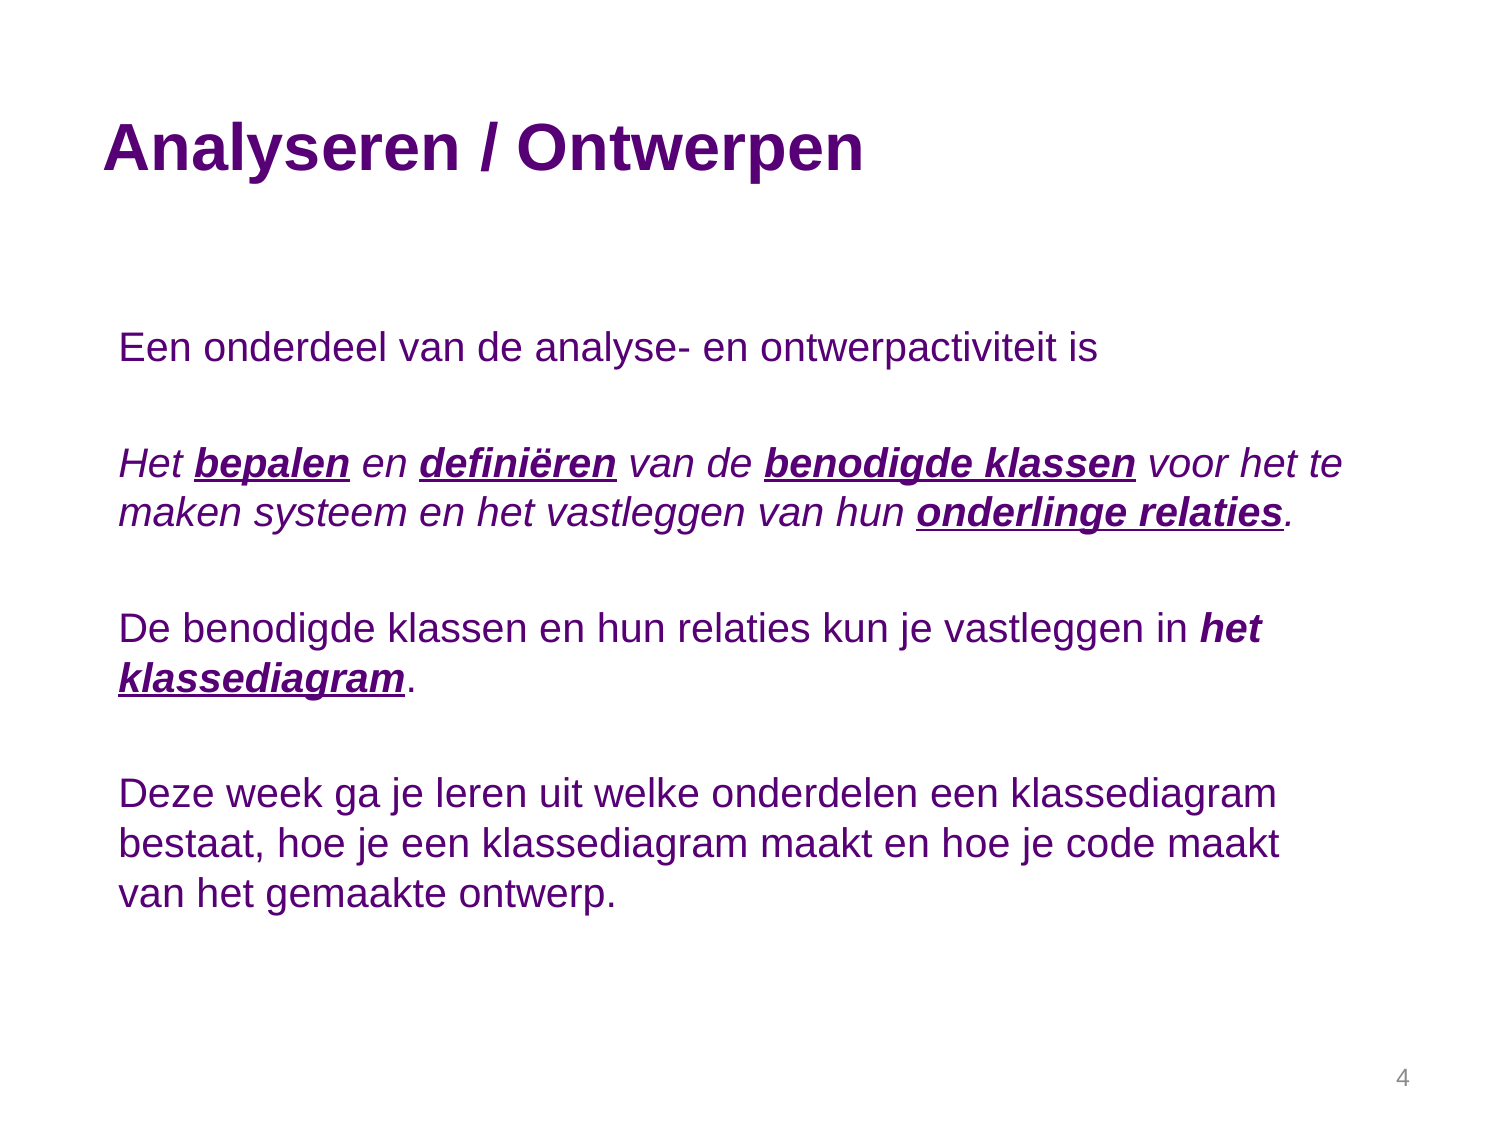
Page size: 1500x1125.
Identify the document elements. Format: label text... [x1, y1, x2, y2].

slide_number 4 [1340, 1046, 1425, 1107]
title Analyseren / Ontwerpen [87, 75, 1363, 213]
list Een onderdeel van de analyse- en ontwerpactiviteit is Het bepalen en definiëren van de benodigde klassen voor het te maken systeem en het vastleggen van hun onderlinge relaties. De benodigde klassen en hun relaties kun je vastleggen in het klassediagram. Deze week ga je leren uit welke onderdelen een klassediagram bestaat, hoe je een klassediagram maakt en hoe je code maakt van het gemaakte ontwerp. [87, 312, 1363, 963]
